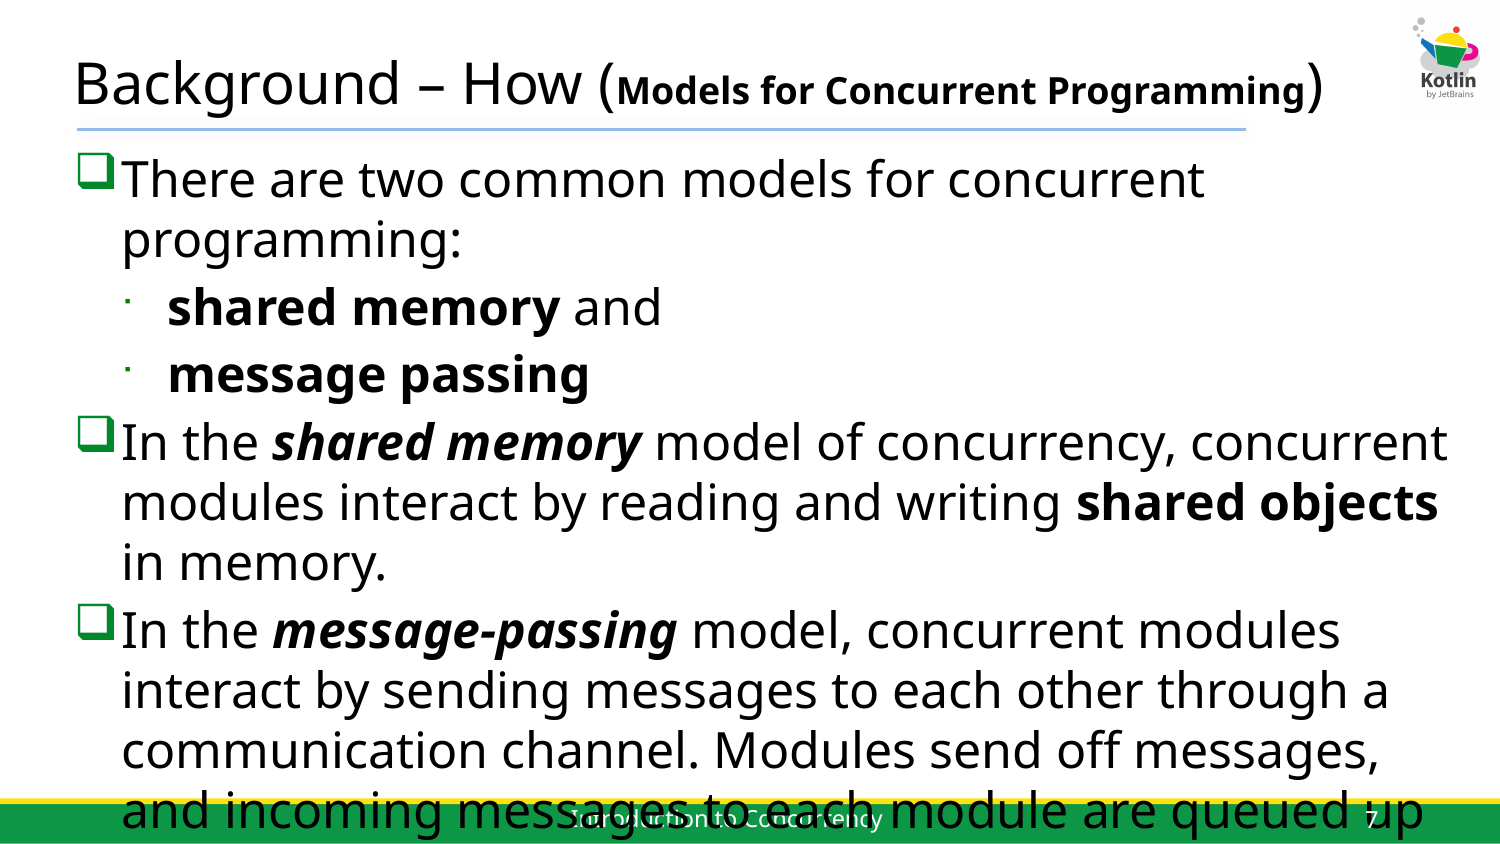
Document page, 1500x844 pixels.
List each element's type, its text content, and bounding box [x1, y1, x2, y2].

slide_number 7 [1074, 799, 1388, 844]
picture [1398, 2, 1500, 118]
list There are two common models for concurrent programming: shared memory and message passing In the shared memory model of concurrency, concurrent modules interact by reading and writing shared objects in memory. In the message-passing model, concurrent modules interact by sending messages to each other through a communication channel. Modules send off messages, and incoming messages to each module are queued up for handling. [64, 137, 1476, 844]
title Background – How (Models for Concurrent Programming) [64, 41, 1341, 126]
footer Introduction to Concurrency [527, 802, 927, 843]
